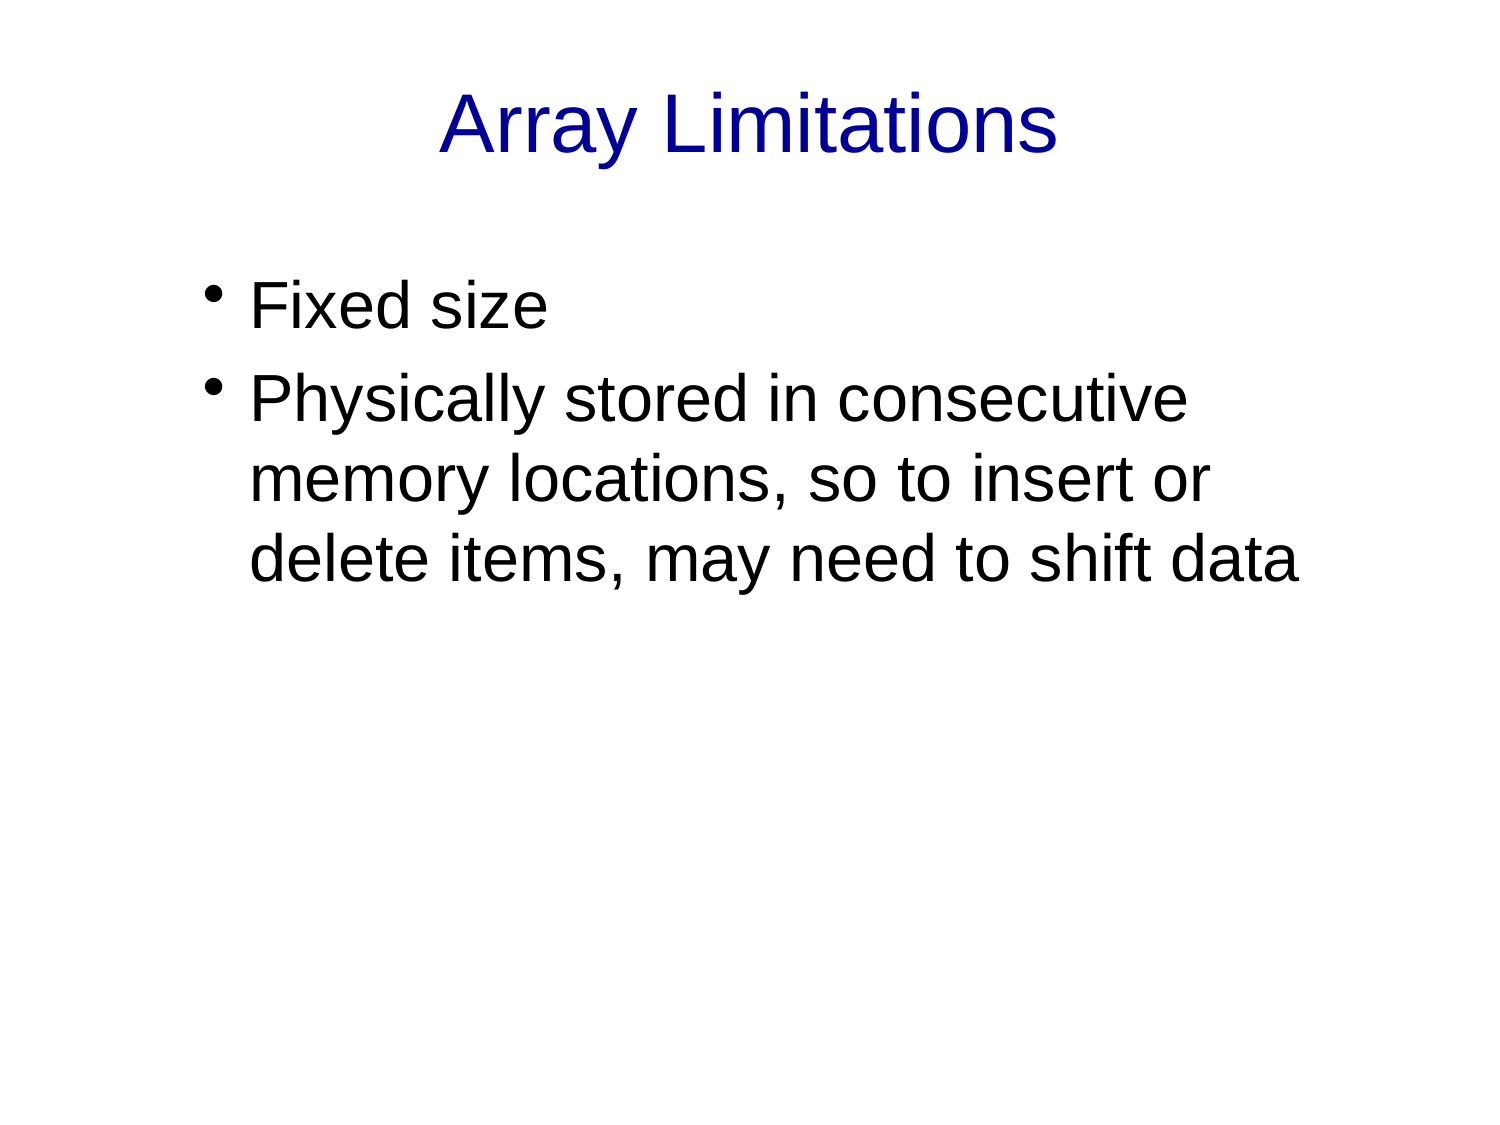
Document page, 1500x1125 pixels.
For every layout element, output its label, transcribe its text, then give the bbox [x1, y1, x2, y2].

list Fixed size Physically stored in consecutive memory locations, so to insert or delete items, may need to shift data [112, 254, 1388, 1030]
title Array Limitations [112, 24, 1388, 213]
